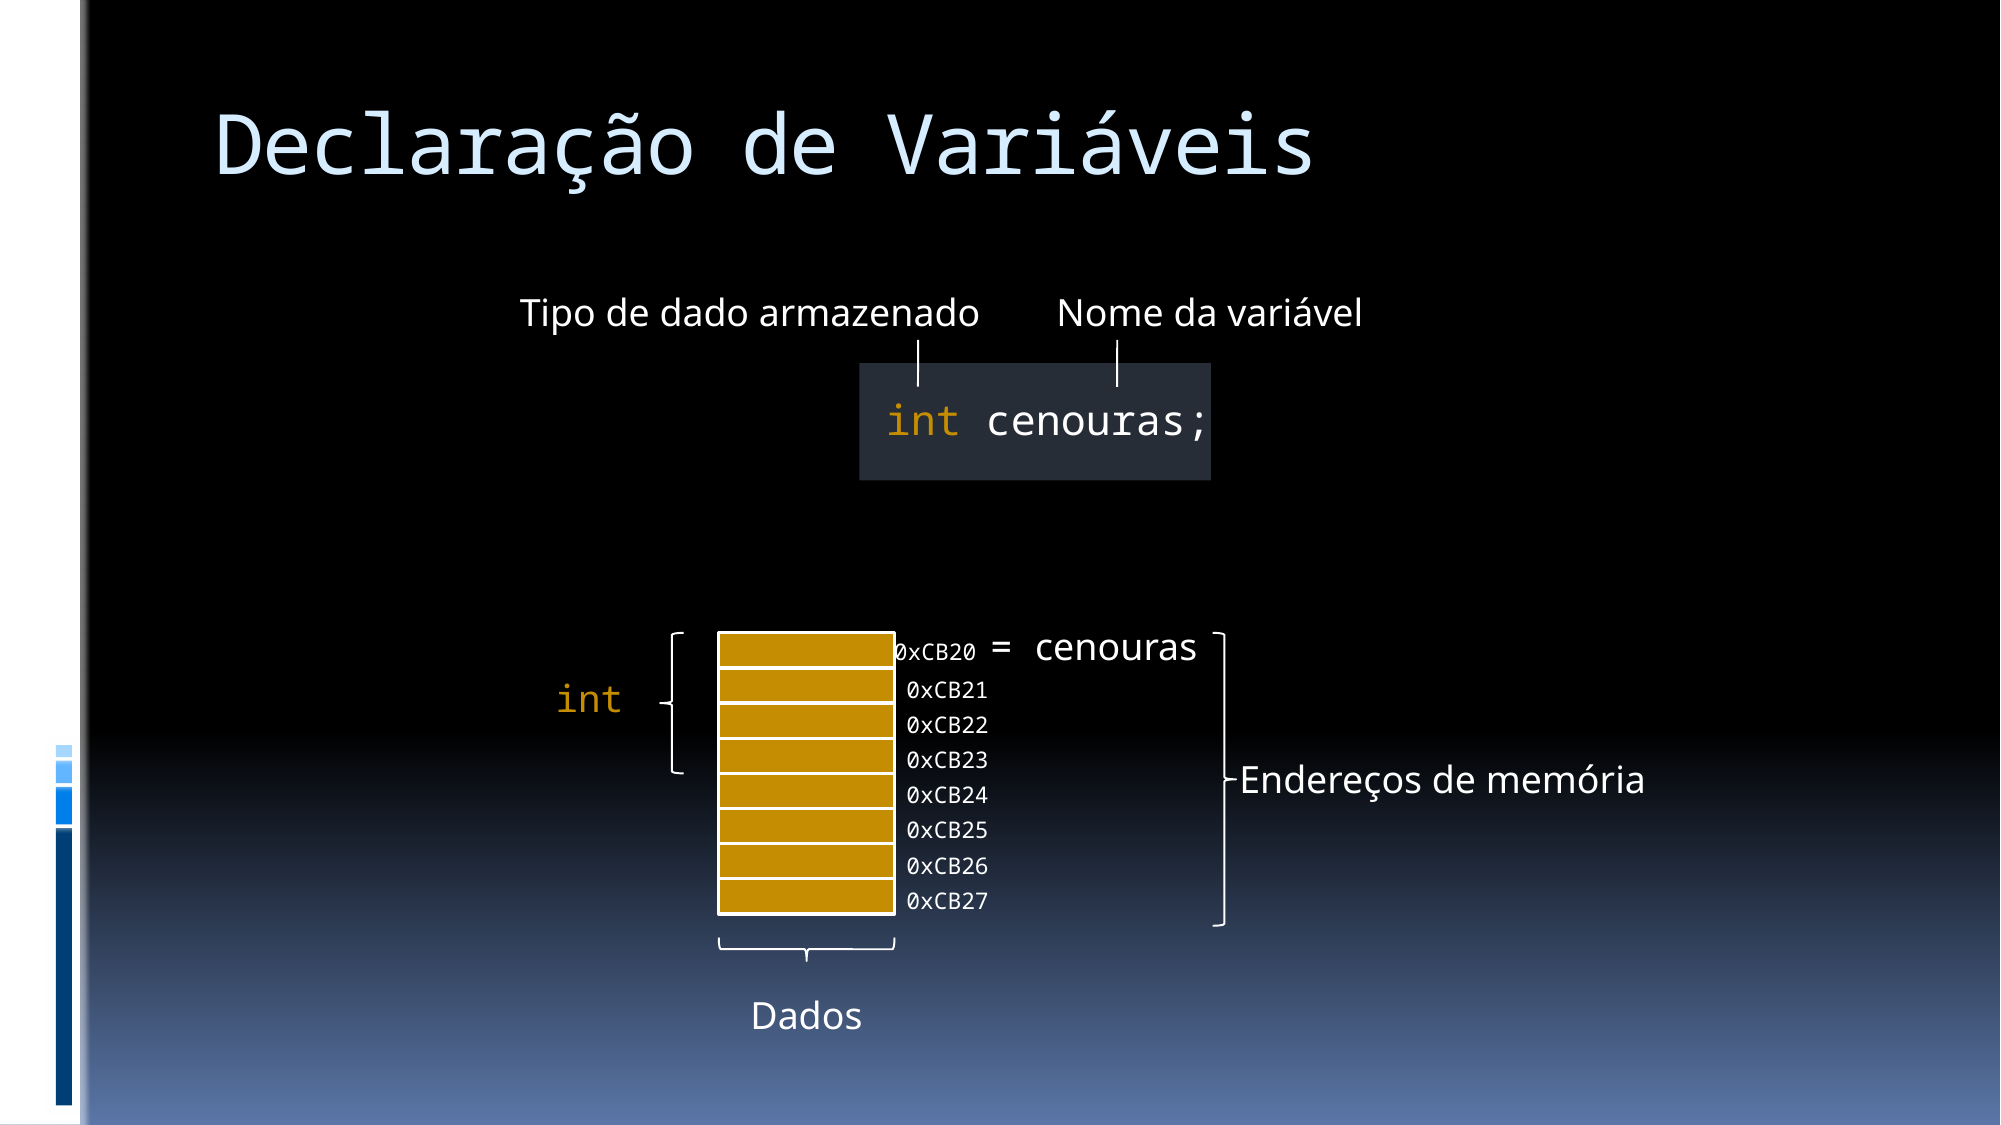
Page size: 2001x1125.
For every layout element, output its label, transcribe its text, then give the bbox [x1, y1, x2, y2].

text_box [717, 877, 891, 916]
text_box 0xCB26 [891, 843, 1004, 878]
text_box [717, 631, 879, 666]
text_box int [540, 667, 638, 728]
text_box 0xCB24 [891, 773, 1004, 808]
text_box 0xCB21 [891, 667, 1004, 703]
text_box Endereços de memória [1226, 748, 1661, 808]
text_box 0xCB20 = cenouras [879, 615, 1213, 676]
text_box 0xCB23 [891, 738, 1004, 773]
text_box [717, 807, 891, 842]
text_box [717, 737, 891, 772]
text_box Dados [730, 984, 883, 1045]
text_box 0xCB27 [891, 878, 1004, 922]
text_box Nome da variável [1041, 281, 1379, 341]
text_box Tipo de dado armazenado [504, 281, 996, 341]
text_box [659, 631, 684, 775]
text_box 0xCB22 [891, 703, 1004, 738]
text_box [717, 702, 891, 737]
text_box [717, 937, 896, 962]
text_box 0xCB25 [891, 808, 1004, 843]
text_box [717, 772, 891, 807]
text_box int cenouras; [871, 386, 1235, 452]
text_box [717, 666, 891, 702]
text_box [717, 842, 891, 877]
title Declaração de Variáveis [200, 83, 1900, 234]
text_box [858, 362, 1212, 482]
text_box [1212, 631, 1238, 927]
